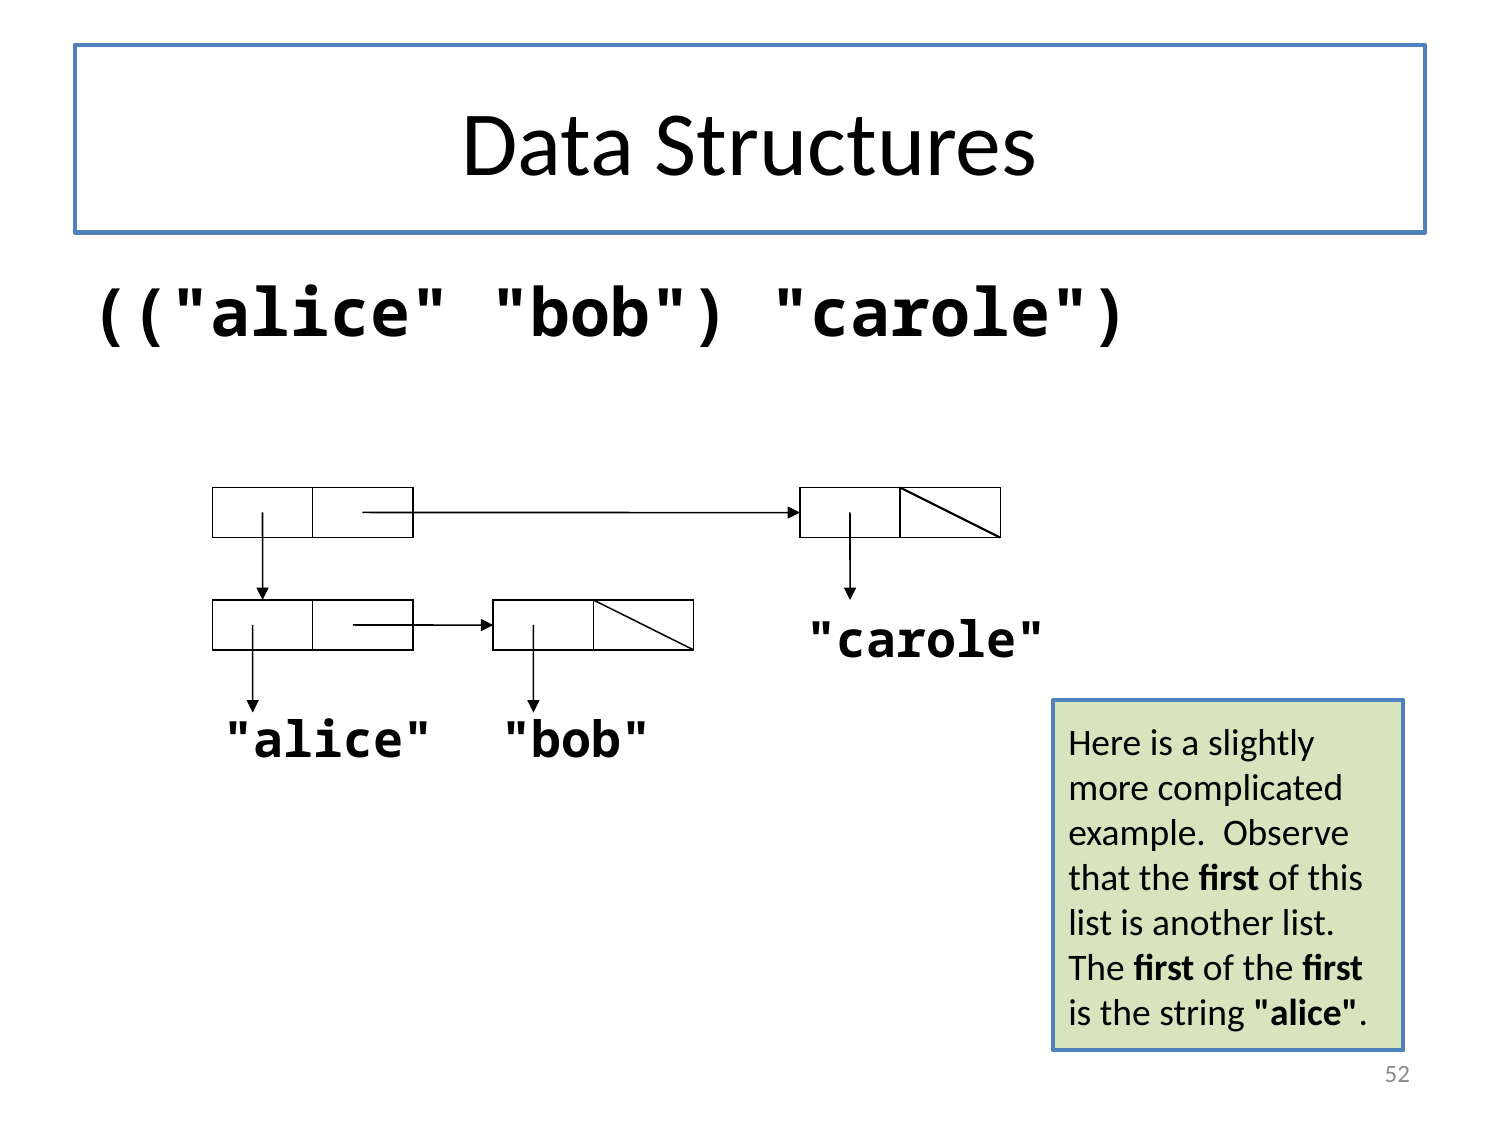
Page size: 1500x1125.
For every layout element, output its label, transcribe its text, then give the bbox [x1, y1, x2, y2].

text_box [212, 487, 1054, 776]
list (("alice" "bob") "carole") [75, 262, 1425, 1005]
slide_number 52 [1074, 1042, 1425, 1103]
title Data Structures [73, 43, 1427, 235]
text_box Here is a slightly more complicated example. Observe that the first of this list is another list. The first of the first is the string "alice". [1051, 698, 1405, 1052]
